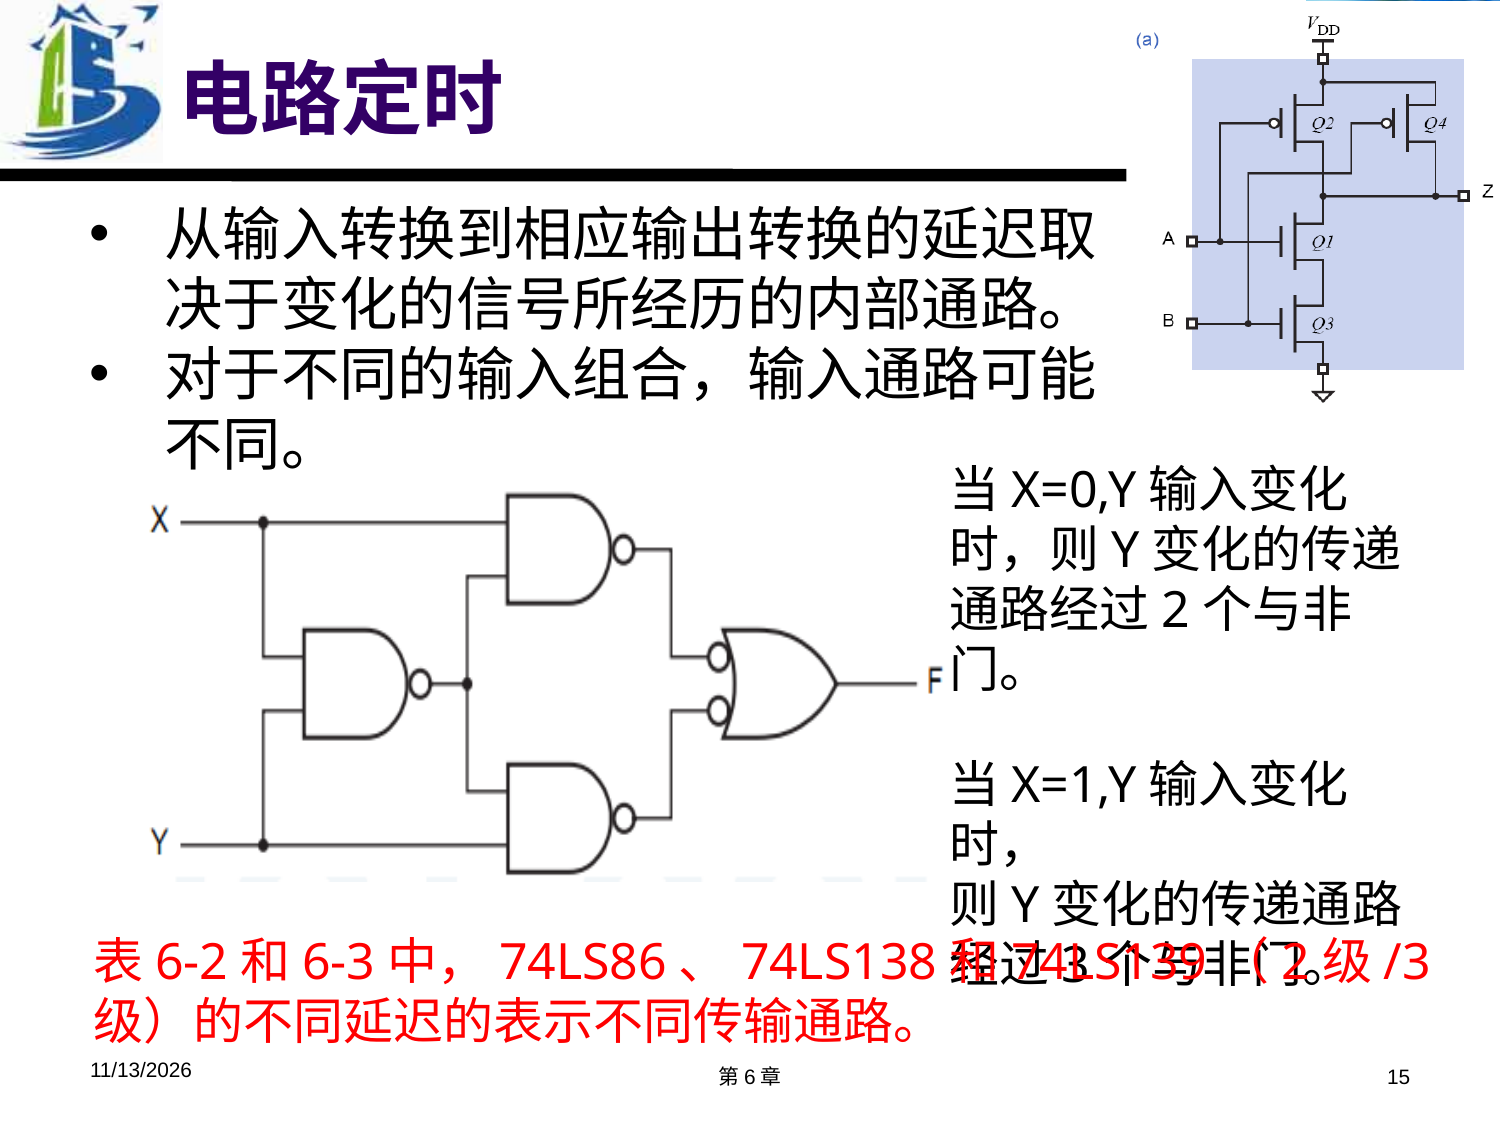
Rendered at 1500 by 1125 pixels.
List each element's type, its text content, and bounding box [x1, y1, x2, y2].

text_box 当X=0,Y输入变化时，则Y变化的传递通路经过2个与非门。 [956, 449, 1425, 705]
text_box 表6-2和6-3中，74LS86、74LS138和74LS139（2级/3级）的不同延迟的表示不同传输通路。 [78, 922, 1492, 1057]
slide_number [74, 1048, 426, 1101]
slide_number 15 [1074, 1057, 1426, 1101]
picture [0, 0, 163, 163]
text_box 从输入转换到相应输出转换的延迟取决于变化的信号所经历的内部通路。 对于不同的输入组合，输入通路可能不同。 [75, 189, 1146, 485]
title 电路定时 [164, 30, 1121, 153]
picture [135, 479, 951, 882]
text_box 当X=1,Y输入变化时， 则Y变化的传递通路经过3个与非门。 [934, 745, 1425, 922]
footer 第6章 [512, 1057, 988, 1101]
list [1126, 1, 1500, 409]
